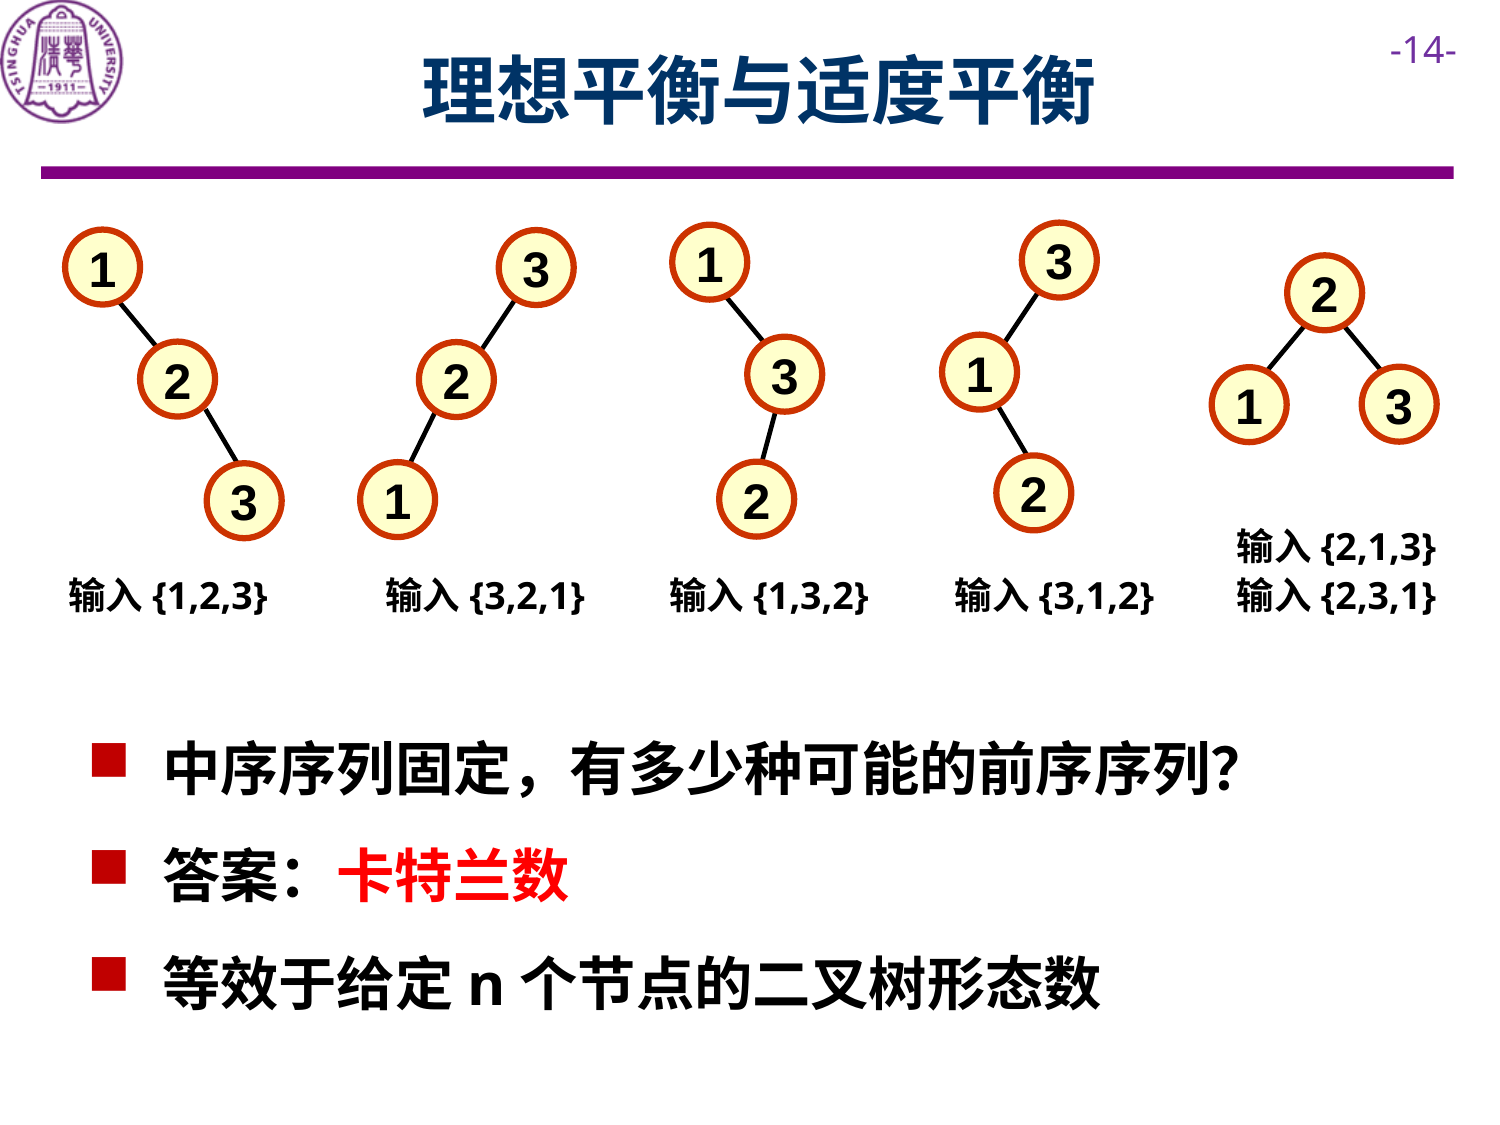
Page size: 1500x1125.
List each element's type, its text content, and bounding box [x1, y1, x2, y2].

text_box 1 [65, 229, 141, 305]
text_box 3 [747, 336, 823, 412]
text_box 2 [418, 342, 494, 418]
text_box 1 [360, 462, 436, 538]
title 理想平衡与适度平衡 [135, 13, 1383, 165]
picture [0, 0, 124, 124]
text_box 输入{3,1,2} [940, 564, 1169, 625]
text_box 1 [942, 334, 1018, 410]
text_box 中序序列固定，有多少种可能的前序序列？ 答案：卡特兰数 等效于给定n个节点的二叉树形态数 [72, 724, 1467, 1025]
text_box 2 [140, 341, 216, 417]
text_box 输入{1,3,2} [654, 564, 884, 625]
text_box 3 [1361, 366, 1437, 442]
text_box 3 [206, 463, 282, 539]
text_box 2 [1287, 255, 1363, 331]
text_box 输入{3,2,1} [370, 564, 600, 625]
text_box 2 [996, 455, 1072, 531]
text_box 输入{2,1,3} [1222, 515, 1452, 564]
text_box 输入{2,3,1} [1222, 564, 1452, 625]
text_box 输入{1,2,3} [53, 564, 283, 625]
text_box 1 [1211, 367, 1287, 443]
text_box 3 [1021, 222, 1097, 298]
text_box 3 [498, 230, 574, 306]
text_box 2 [719, 461, 795, 537]
text_box 1 [672, 224, 748, 300]
